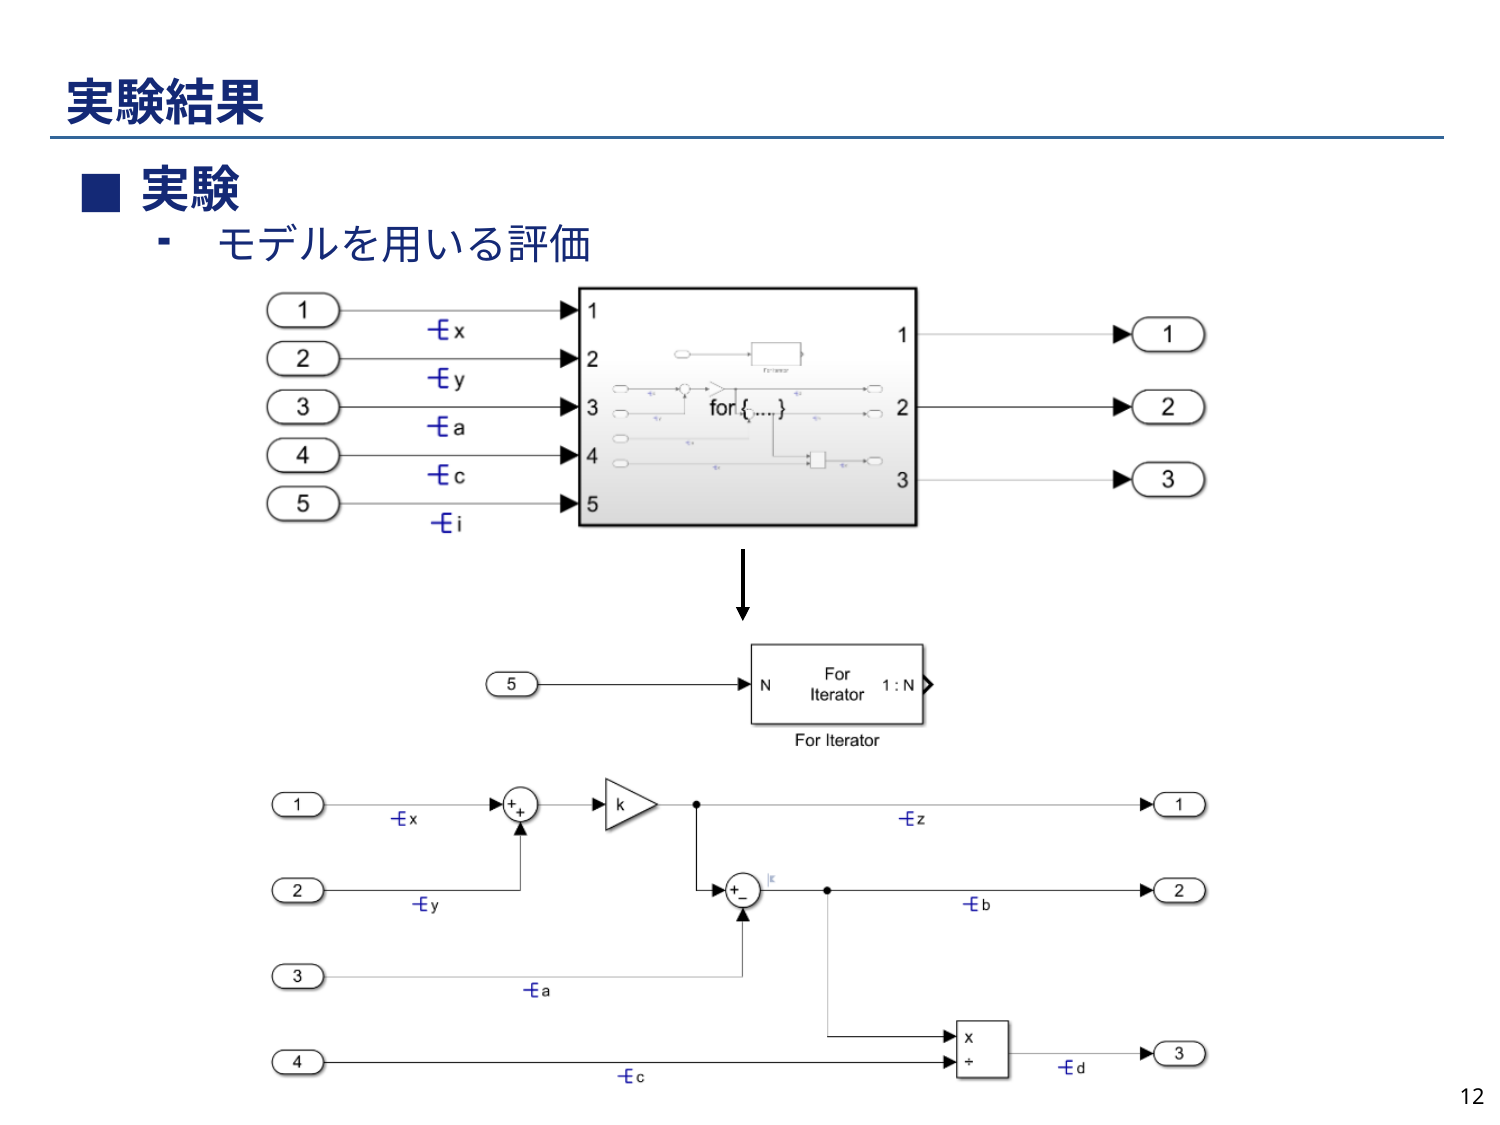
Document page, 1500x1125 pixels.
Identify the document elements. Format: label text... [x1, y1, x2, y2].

picture [262, 620, 1224, 1098]
slide_number 12 [1400, 1074, 1500, 1125]
title 実験結果 [50, 62, 1325, 138]
list 実験 モデルを用いる評価 [50, 149, 1467, 1037]
picture [249, 271, 1236, 550]
